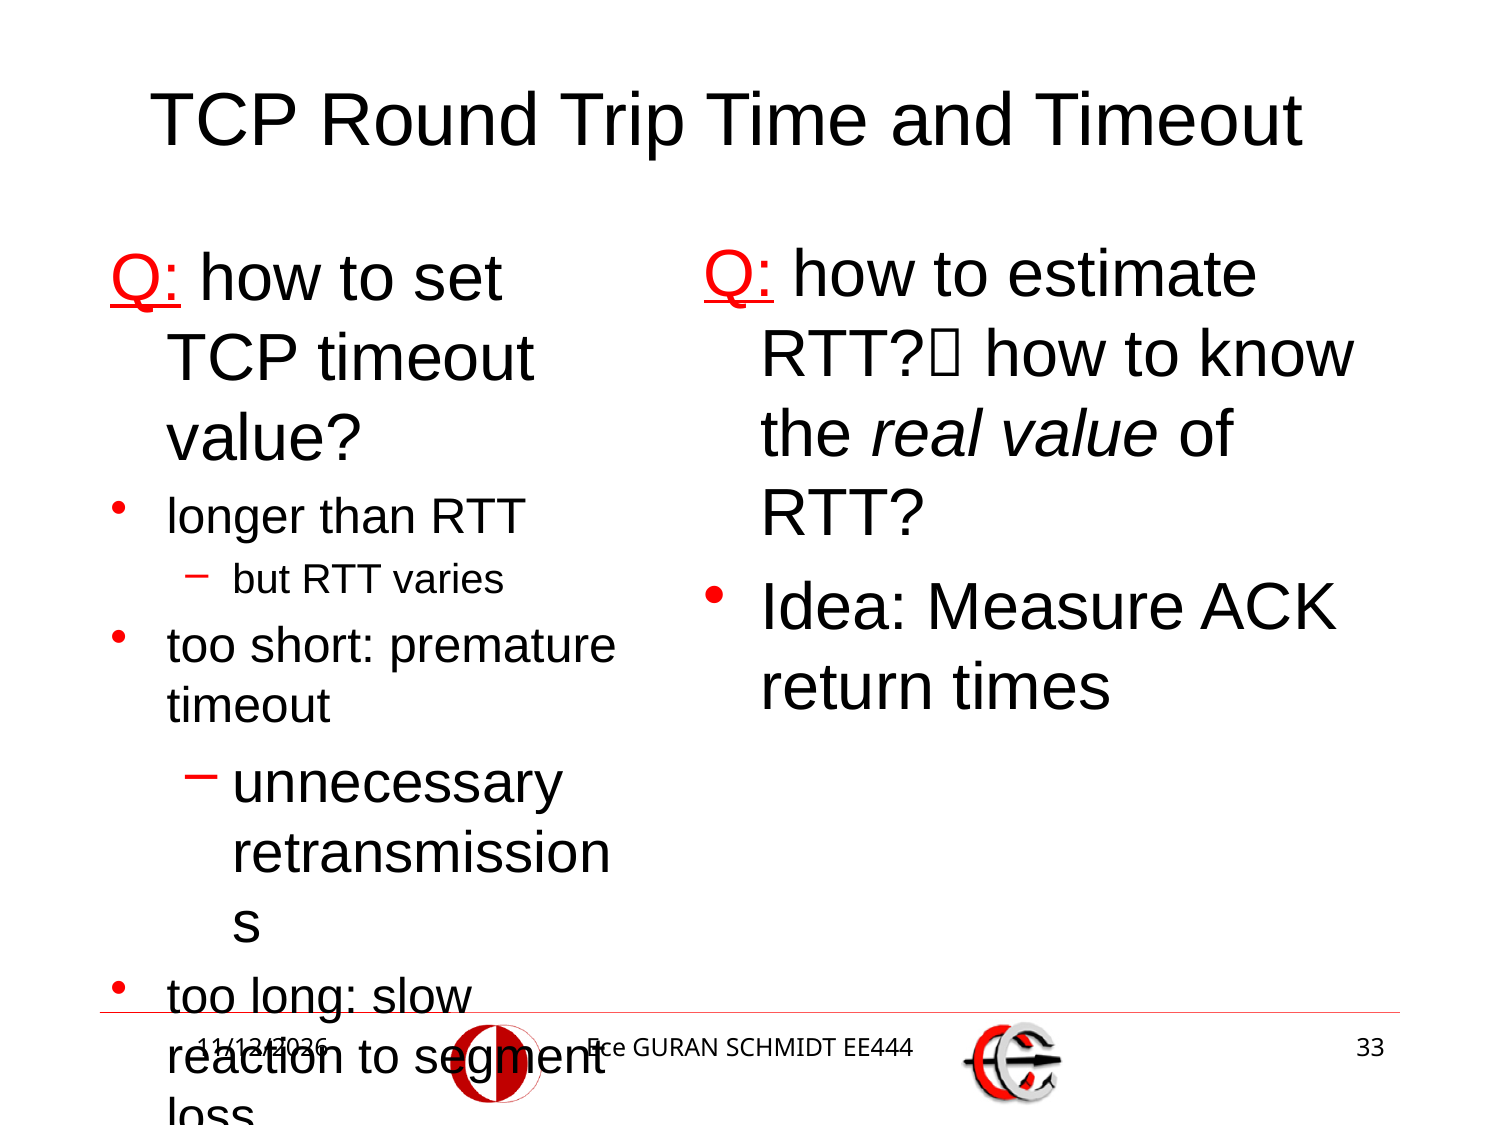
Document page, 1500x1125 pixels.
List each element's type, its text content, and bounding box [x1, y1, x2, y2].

footer Ece GURAN SCHMIDT EE444 [512, 1024, 988, 1103]
list Q: how to estimate RTT? how to know the real value of RTT? Idea: Measure ACK return times [689, 221, 1429, 985]
slide_number 33 [1074, 1024, 1401, 1103]
picture [950, 1019, 1068, 1106]
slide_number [99, 1024, 426, 1103]
picture [448, 1023, 543, 1103]
title TCP Round Trip Time and Timeout [89, 21, 1364, 210]
list Q: how to set TCP timeout value? longer than RTT but RTT varies too short: premature timeout unnecessary retransmissions too long: slow reaction to segment loss [95, 226, 650, 989]
